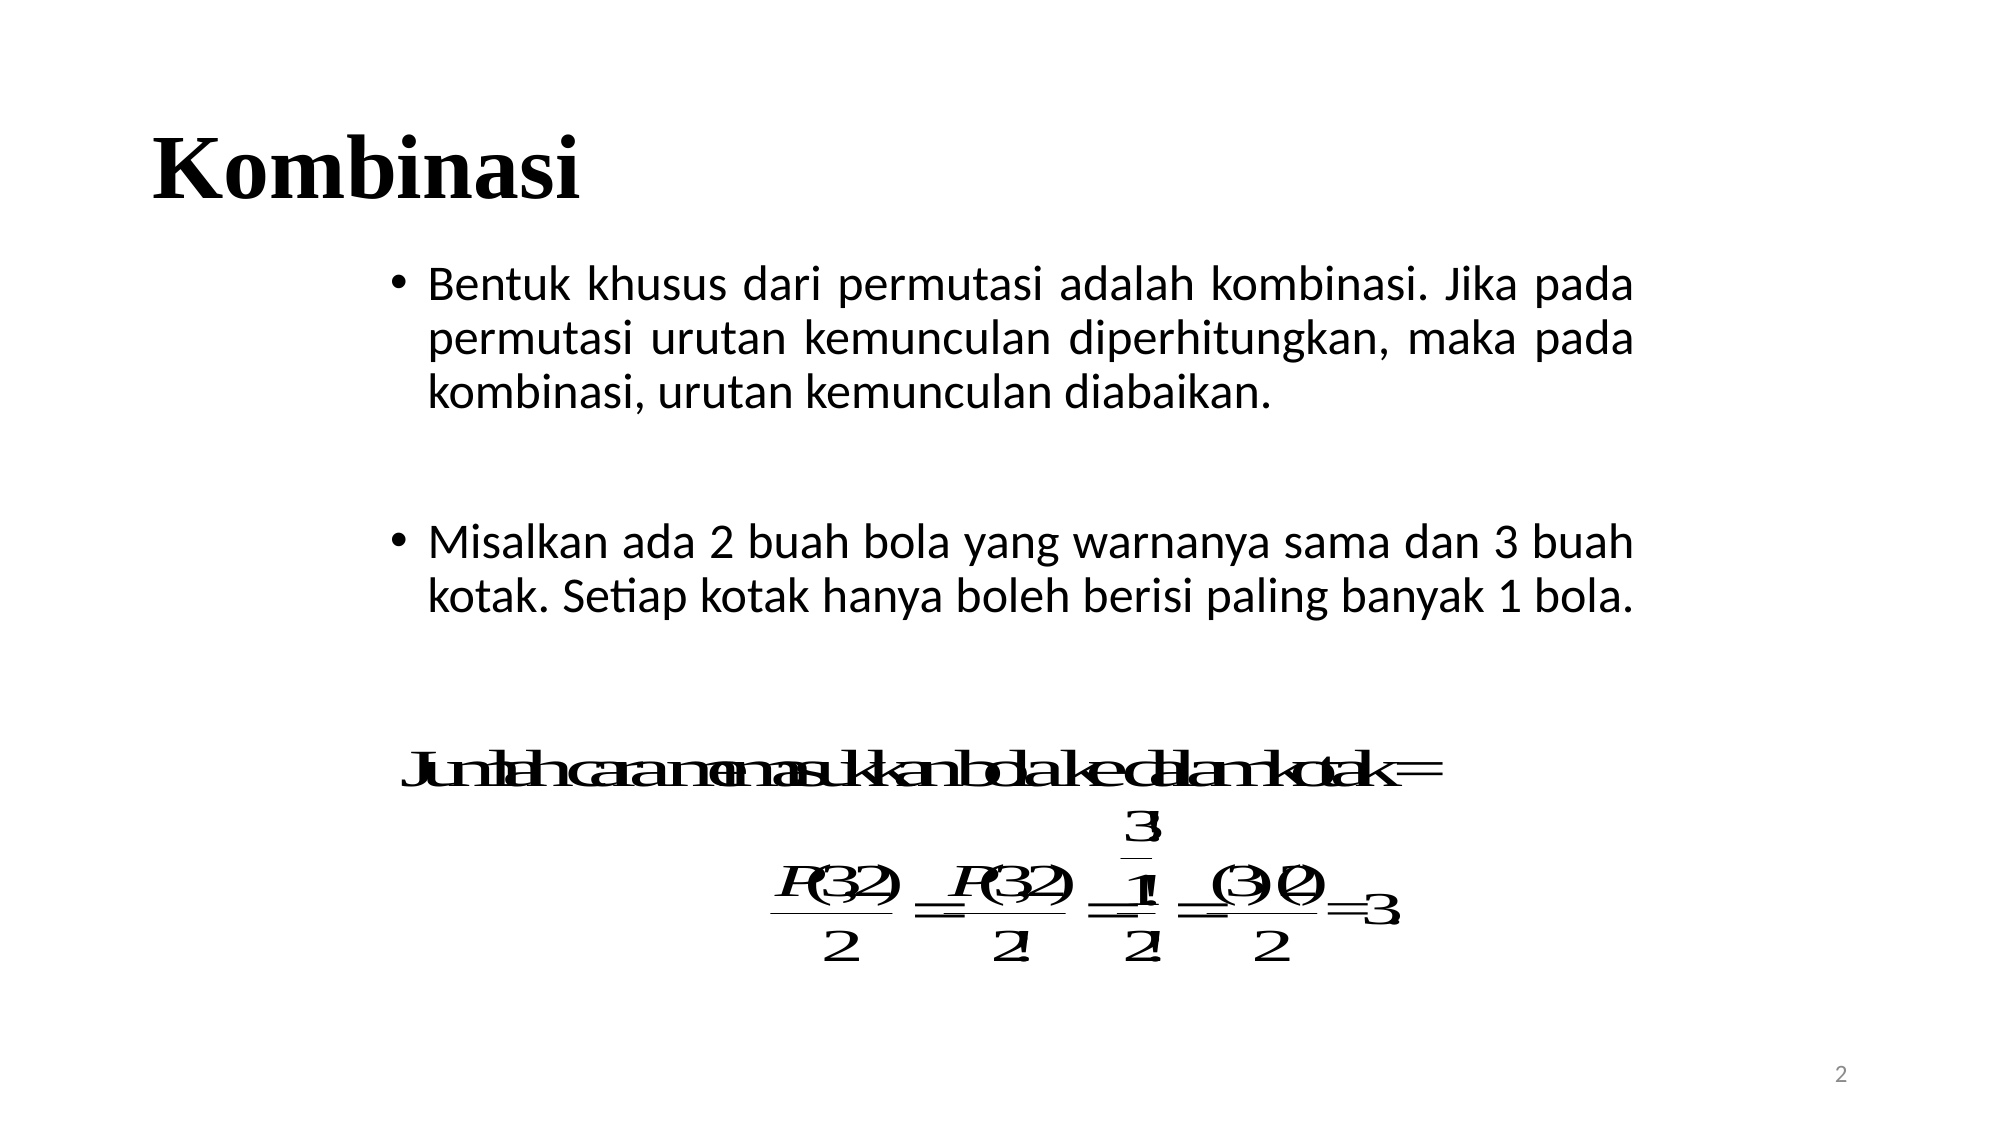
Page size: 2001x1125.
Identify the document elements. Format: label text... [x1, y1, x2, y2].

slide_number 2 [1412, 1042, 1863, 1103]
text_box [399, 737, 1813, 971]
title Kombinasi [137, 59, 1863, 278]
list Bentuk khusus dari permutasi adalah kombinasi. Jika pada permutasi urutan kemunculan diperhitungkan, maka pada kombinasi, urutan kemunculan diabaikan. Misalkan ada 2 buah bola yang warnanya sama dan 3 buah kotak. Setiap kotak hanya boleh berisi paling banyak 1 bola. [375, 249, 1650, 925]
